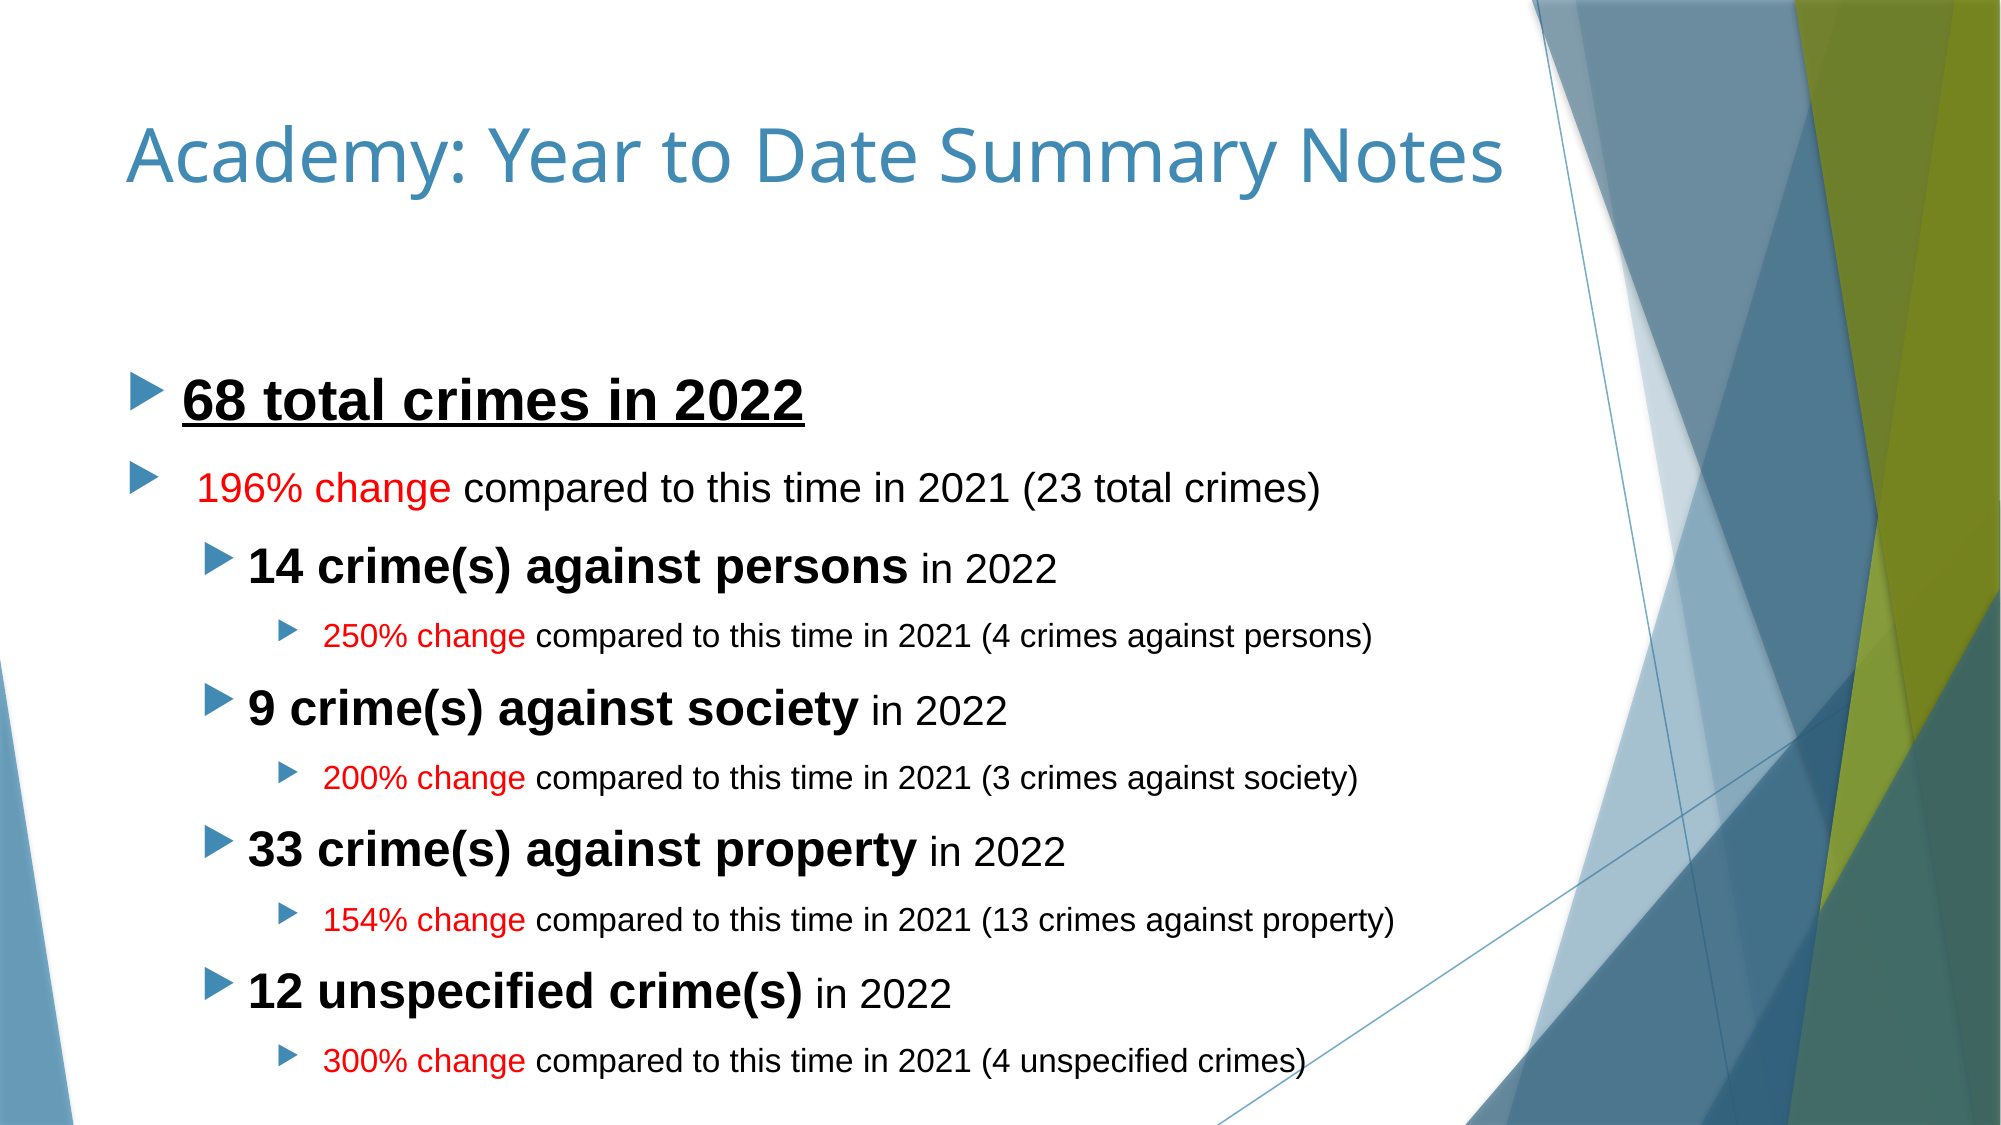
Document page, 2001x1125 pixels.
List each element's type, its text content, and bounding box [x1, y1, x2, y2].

list 68 total crimes in 2022 196% change compared to this time in 2021 (23 total crimes) 14 crime(s) against persons in 2022 250% change compared to this time in 2021 (4 crimes against persons) 9 crime(s) against society in 2022 200% change compared to this time in 2021 (3 crimes against society) 33 crime(s) against property in 2022 154% change compared to this time in 2021 (13 crimes against property) 12 unspecified crime(s) in 2022 300% change compared to this time in 2021 (4 unspecified crimes) [111, 354, 1522, 992]
title Academy: Year to Date Summary Notes [111, 99, 1522, 317]
